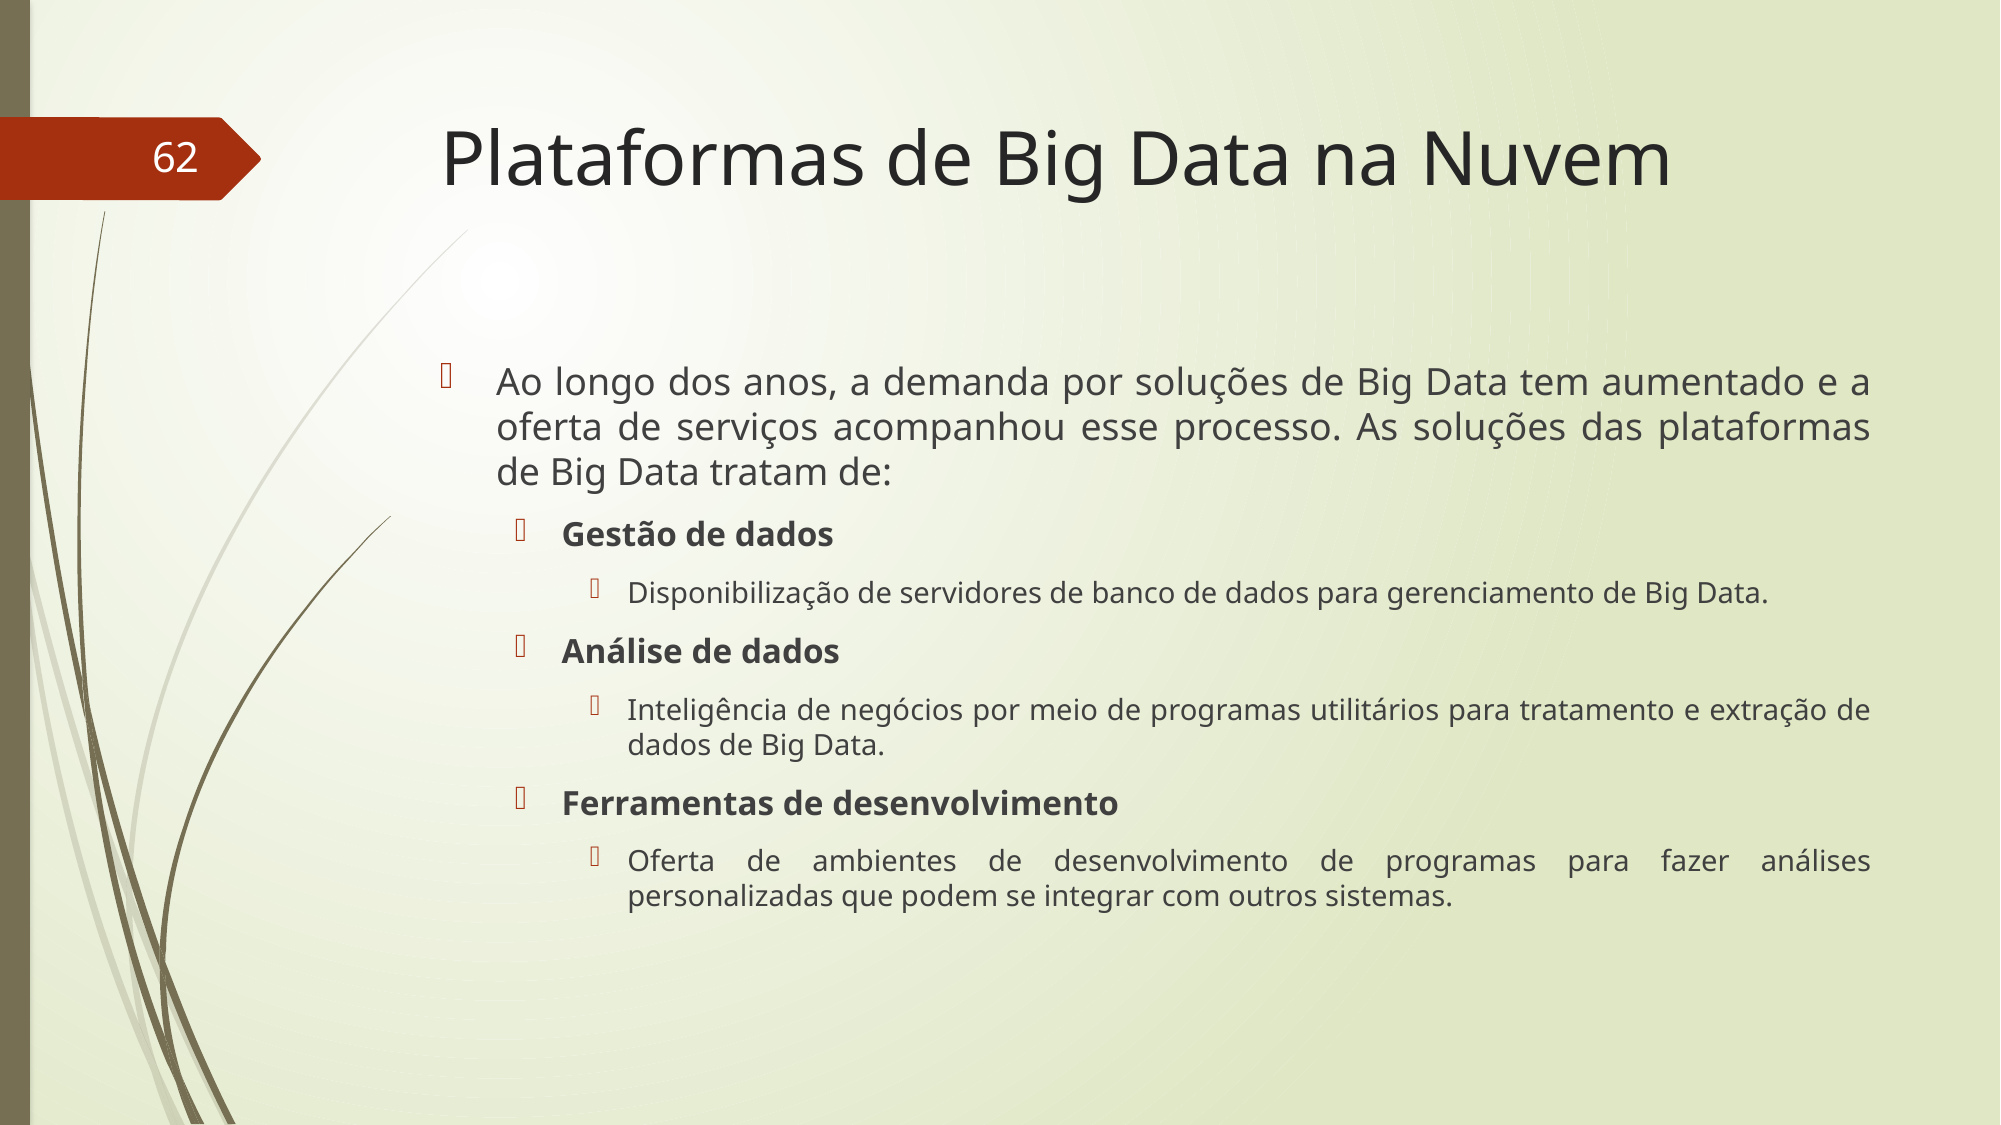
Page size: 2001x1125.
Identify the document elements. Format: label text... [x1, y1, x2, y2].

list Ao longo dos anos, a demanda por soluções de Big Data tem aumentado e a oferta de serviços acompanhou esse processo. As soluções das plataformas de Big Data tratam de: Gestão de dados Disponibilização de servidores de banco de dados para gerenciamento de Big Data. Análise de dados Inteligência de negócios por meio de programas utilitários para tratamento e extração de dados de Big Data. Ferramentas de desenvolvimento Oferta de ambientes de desenvolvimento de programas para fazer análises personalizadas que podem se integrar com outros sistemas. [424, 350, 1888, 970]
slide_number 62 [87, 129, 216, 190]
title Plataformas de Big Data na Nuvem [425, 102, 1888, 313]
